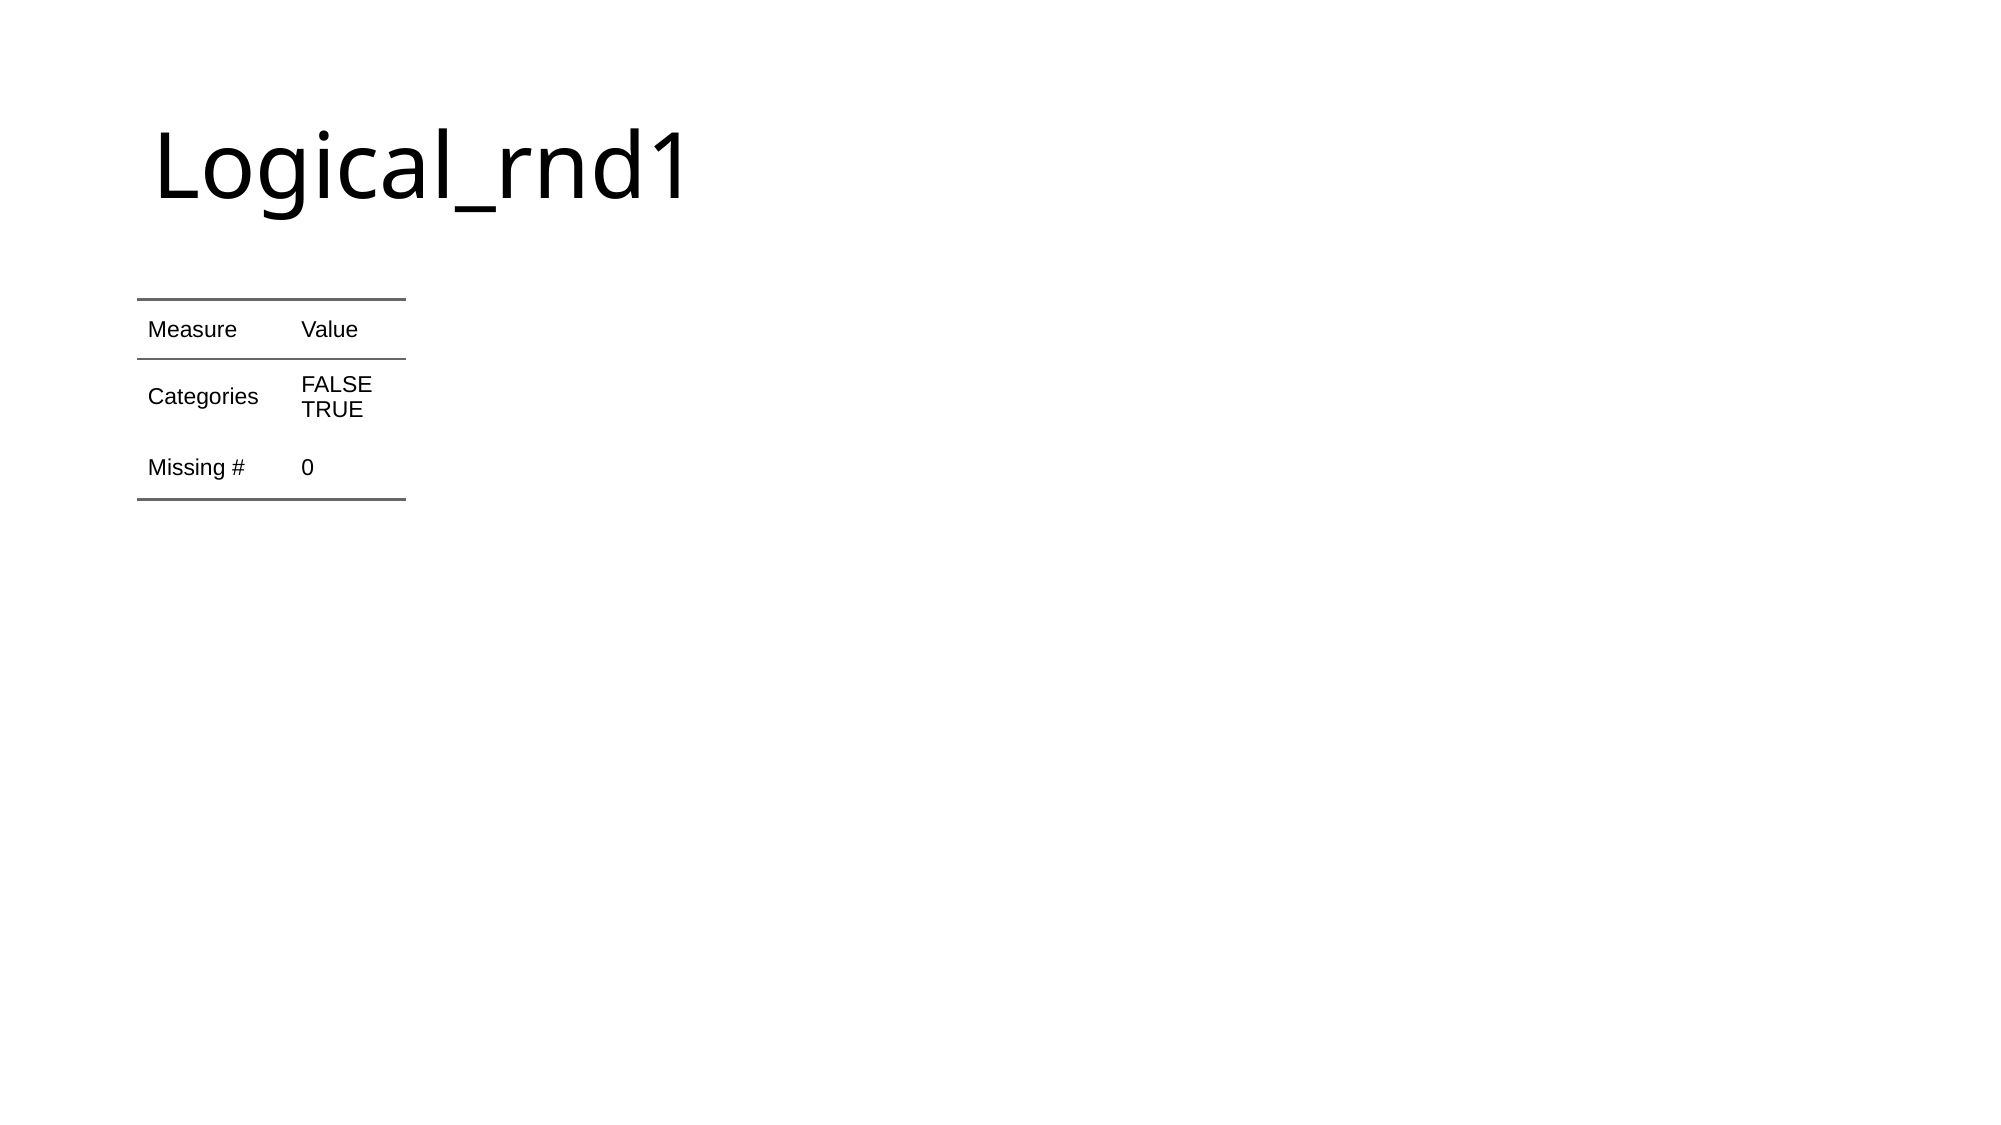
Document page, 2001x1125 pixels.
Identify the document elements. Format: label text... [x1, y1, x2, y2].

table_cell FALSE TRUE [291, 360, 406, 435]
title Logical_rnd1 [137, 59, 1863, 278]
table_header Measure [137, 301, 291, 358]
table_header Value [291, 301, 406, 358]
table_cell Categories [137, 360, 291, 435]
table_cell Missing # [137, 435, 291, 498]
table_cell 0 [291, 435, 406, 498]
